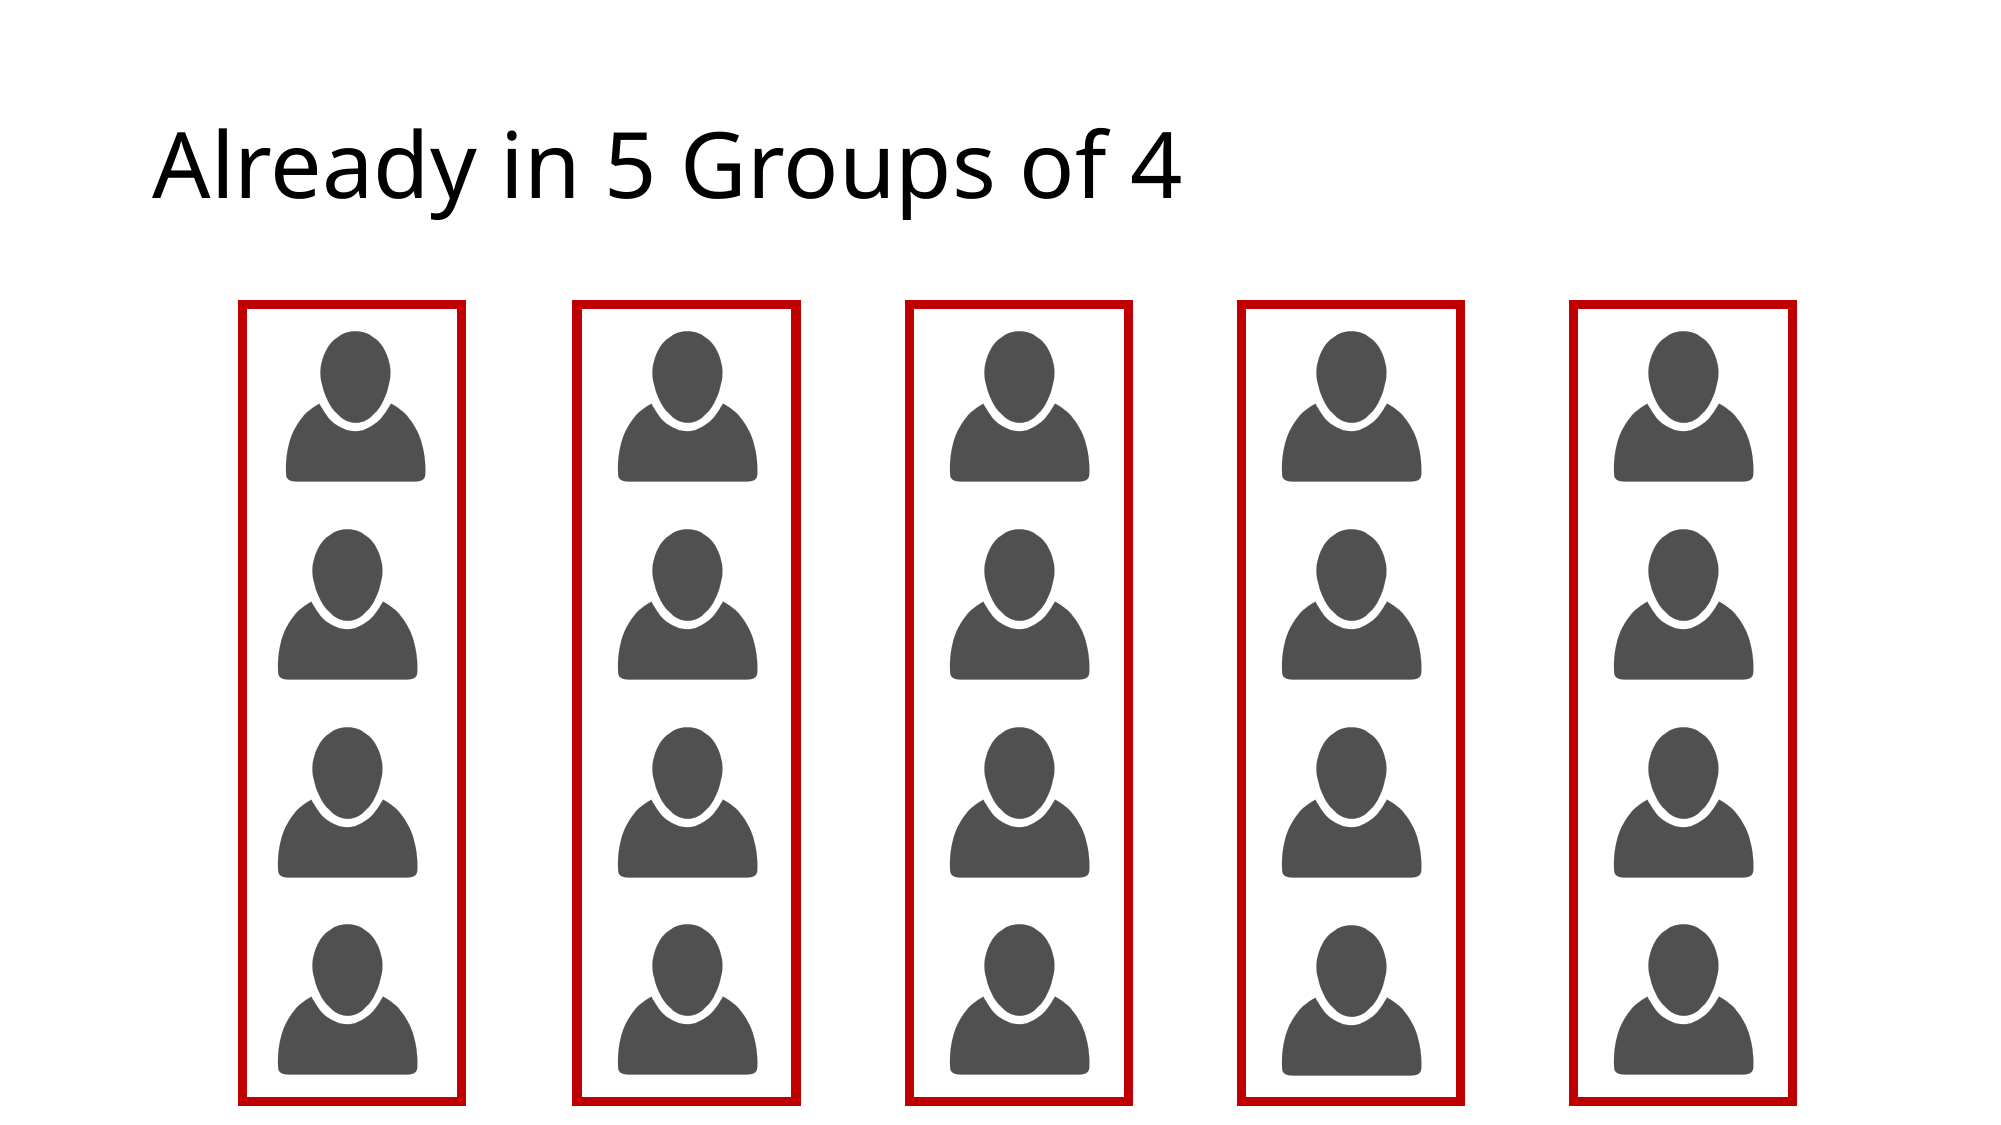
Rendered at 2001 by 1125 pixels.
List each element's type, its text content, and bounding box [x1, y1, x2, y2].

picture [600, 915, 775, 1090]
picture [932, 322, 1107, 497]
picture [932, 718, 1107, 893]
picture [1596, 322, 1771, 497]
picture [600, 718, 775, 893]
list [268, 322, 443, 497]
picture [1596, 718, 1771, 893]
text_box [242, 303, 463, 1102]
picture [600, 520, 775, 695]
picture [932, 915, 1107, 1090]
text_box [909, 303, 1130, 1102]
picture [260, 915, 435, 1090]
picture [260, 520, 435, 695]
text_box [1572, 303, 1794, 1102]
picture [600, 322, 775, 497]
text_box [1241, 303, 1462, 1102]
picture [1596, 520, 1771, 695]
picture [1264, 322, 1439, 497]
picture [1264, 718, 1439, 893]
picture [1264, 916, 1439, 1091]
picture [1596, 915, 1771, 1090]
picture [260, 718, 435, 893]
picture [1264, 520, 1439, 695]
title Already in 5 Groups of 4 [137, 59, 1863, 278]
picture [932, 520, 1107, 695]
text_box [576, 303, 797, 1102]
